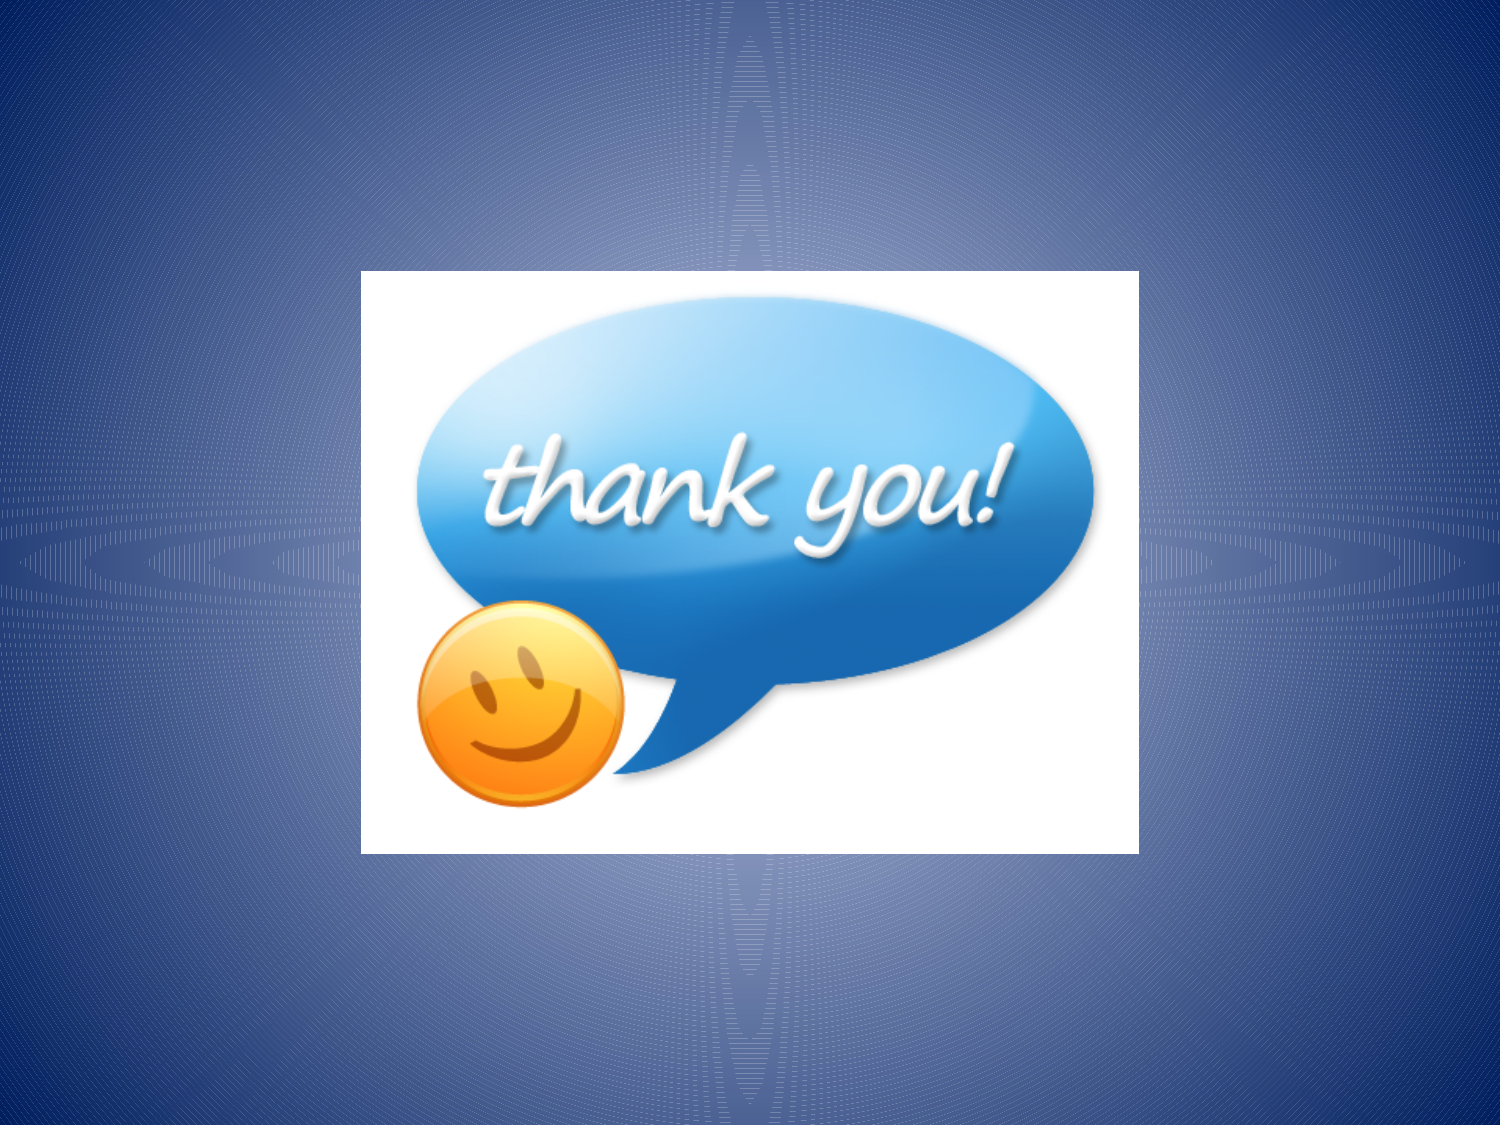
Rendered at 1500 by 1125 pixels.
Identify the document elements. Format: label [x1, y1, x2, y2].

picture [361, 270, 1139, 855]
